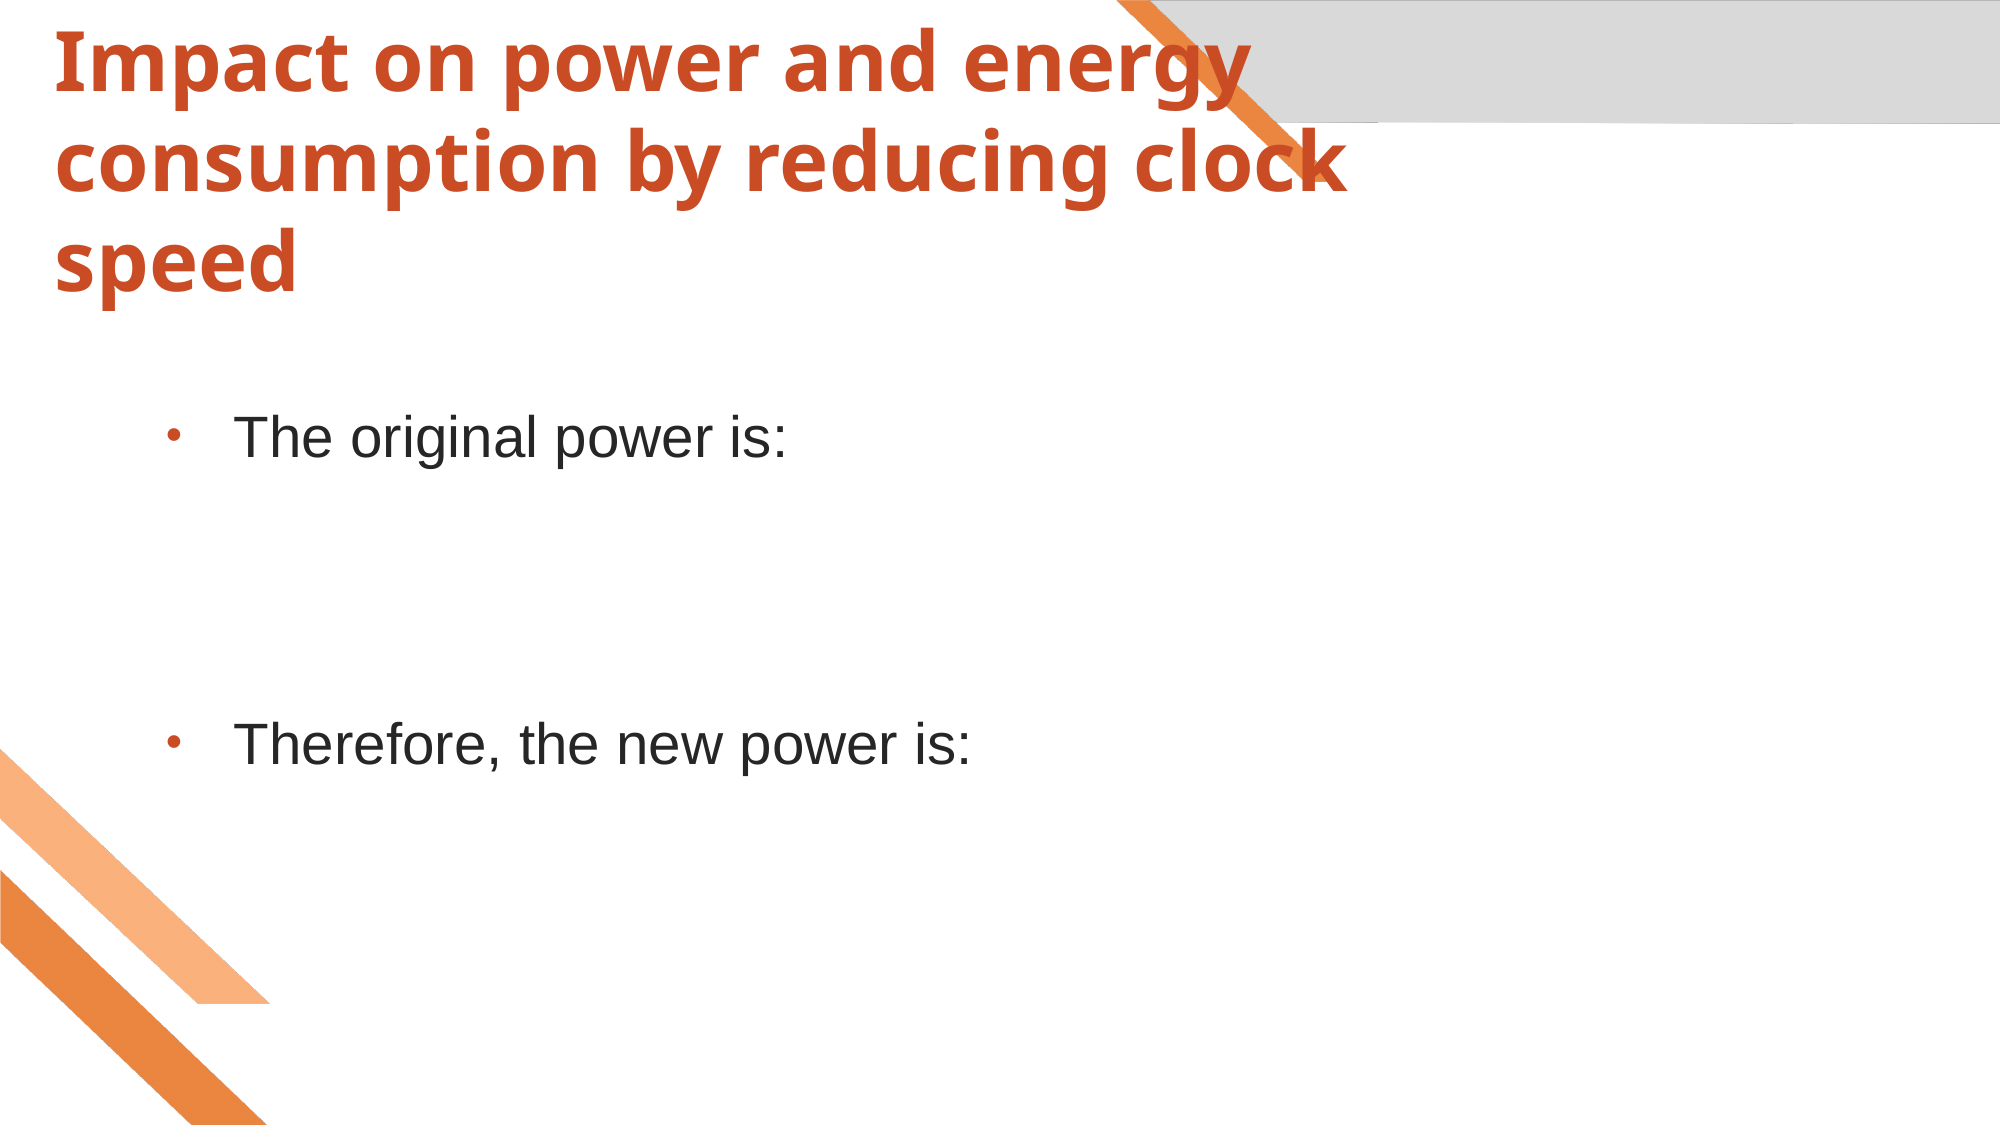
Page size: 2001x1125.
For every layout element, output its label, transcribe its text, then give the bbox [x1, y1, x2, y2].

picture [1116, 0, 2000, 124]
text_box Impact on power and energy consumption by reducing clock speed [24, 50, 1588, 267]
picture [0, 745, 270, 1125]
